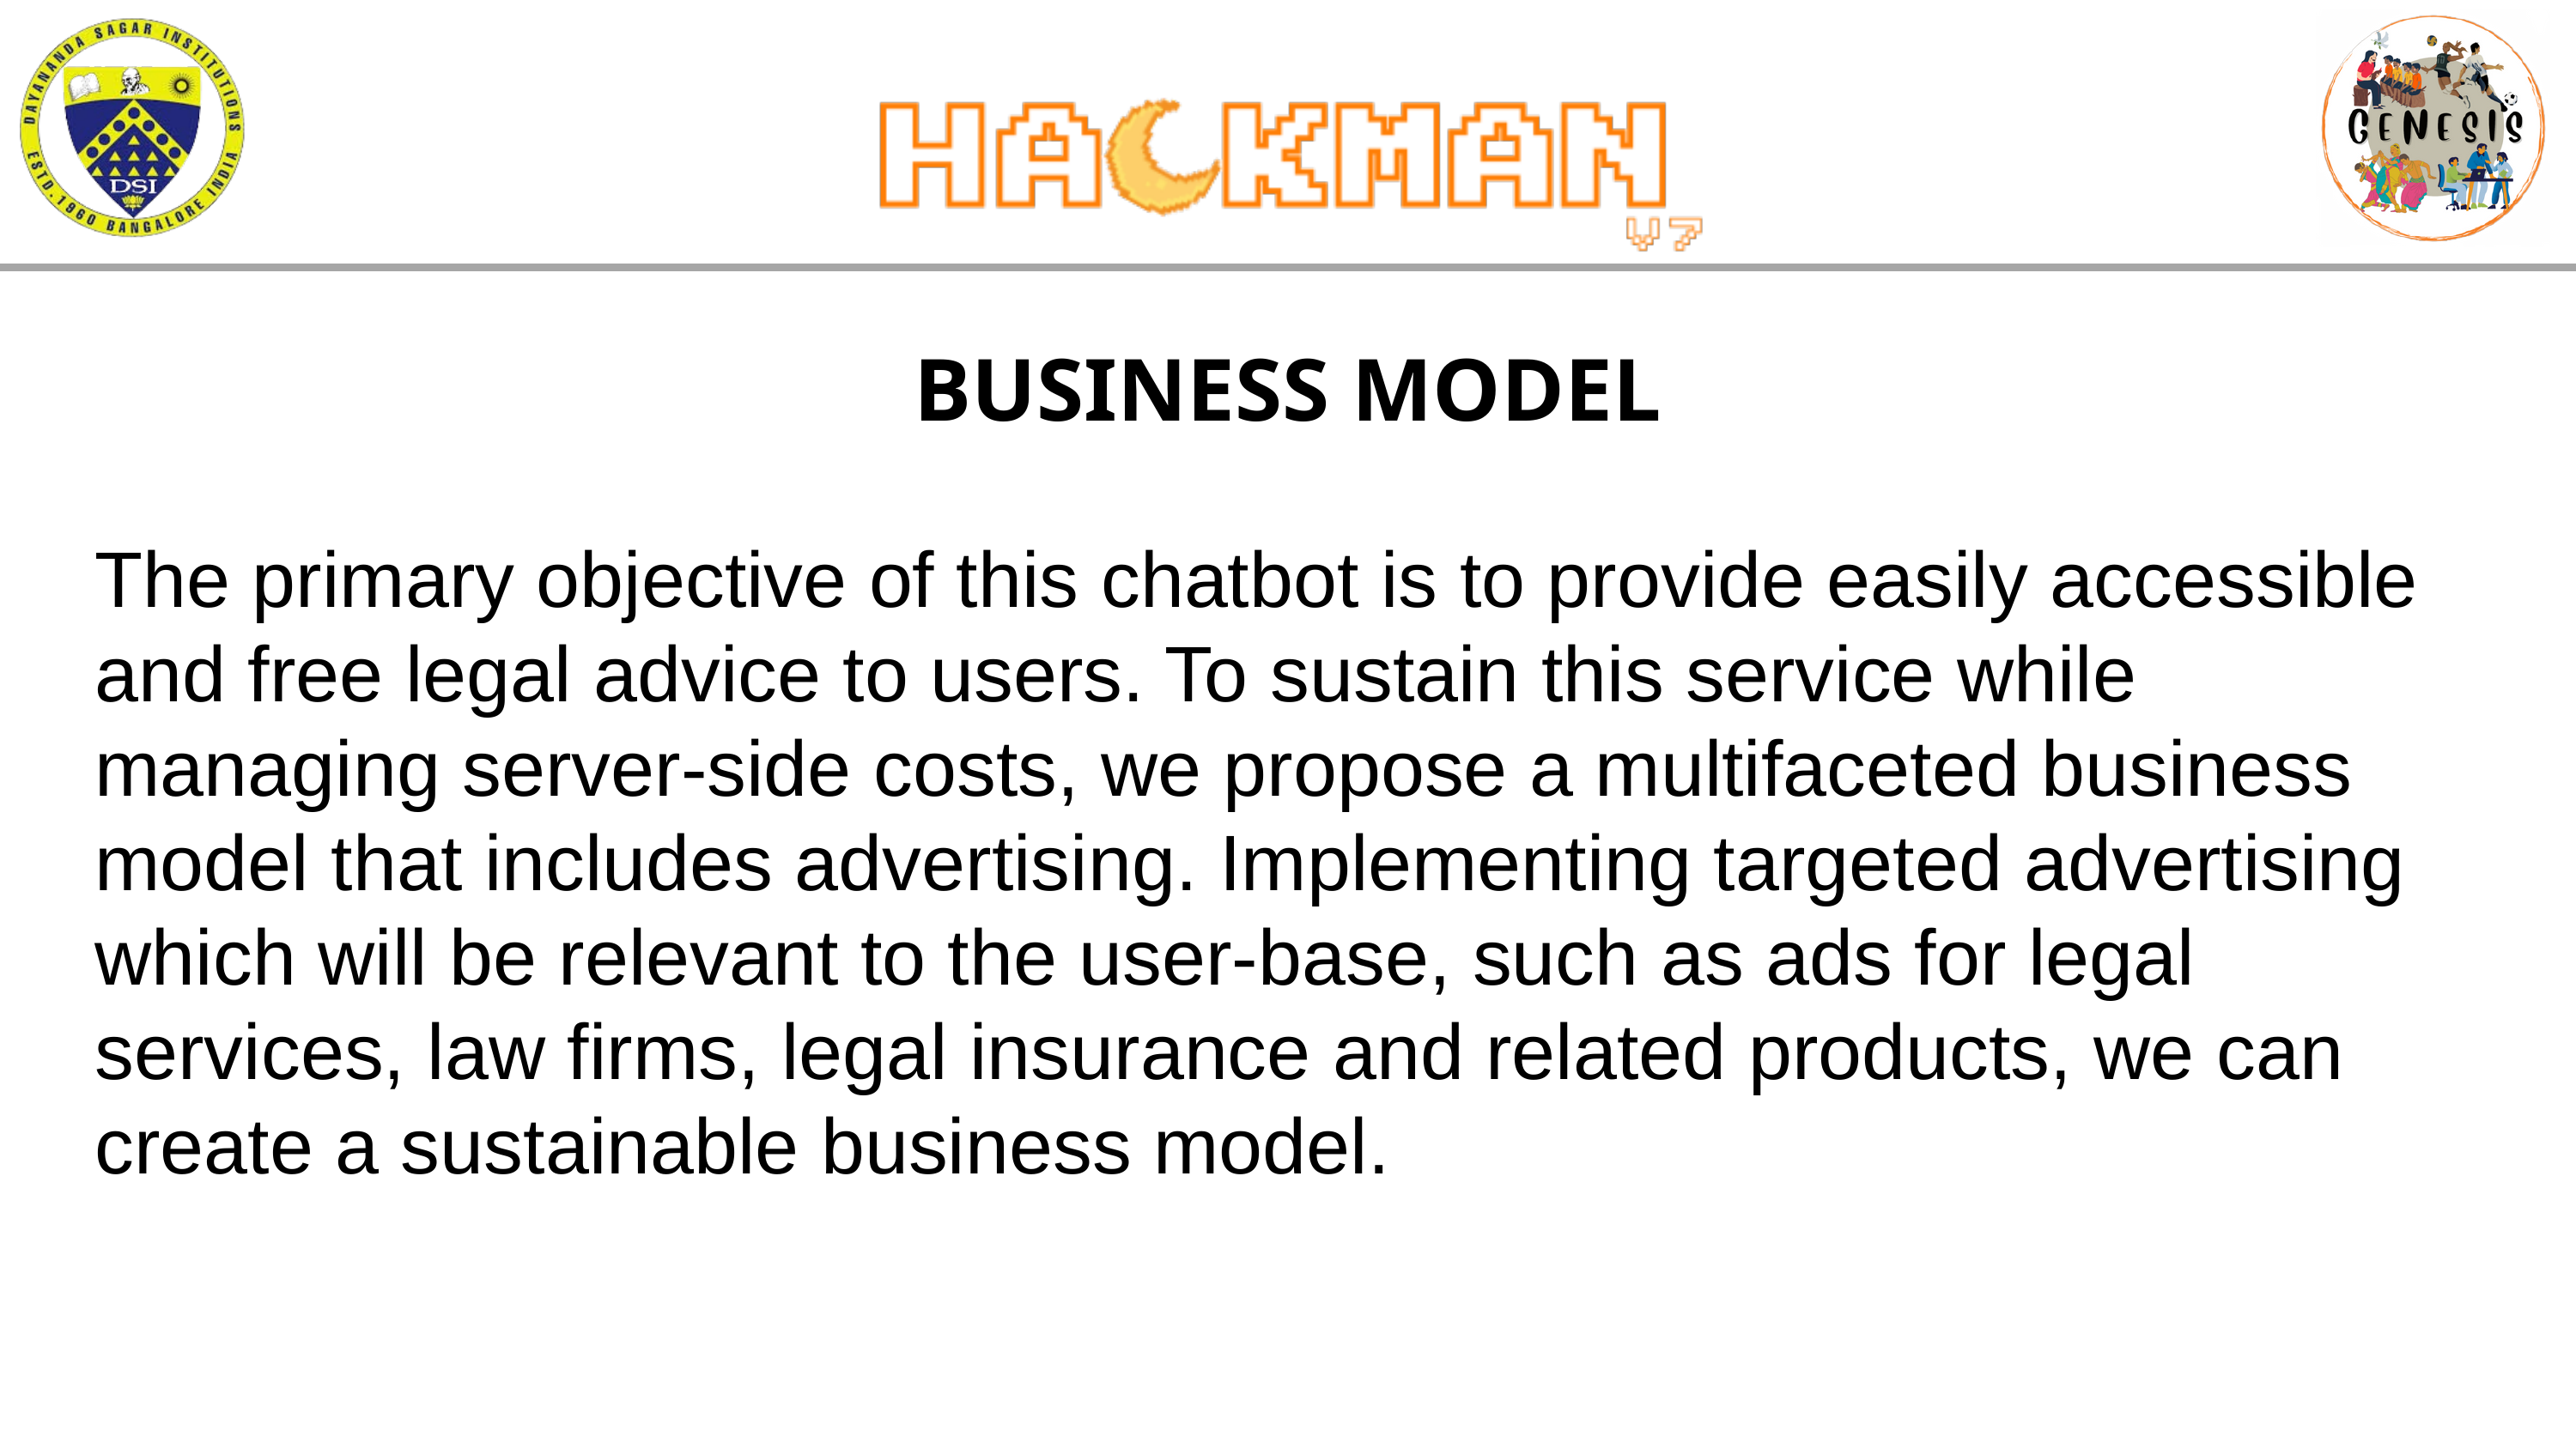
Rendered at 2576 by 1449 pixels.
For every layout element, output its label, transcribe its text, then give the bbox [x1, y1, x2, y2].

text_box The primary objective of this chatbot is to provide easily accessible and free legal advice to users. To sustain this service while managing server-side costs, we propose a multifaceted business model that includes advertising. Implementing targeted advertising which will be relevant to the user-base, such as ads for legal services, law firms, legal insurance and related products, we can create a sustainable business model. [82, 522, 2487, 1197]
picture [854, 37, 1725, 294]
text_box [0, 0, 264, 257]
text_box BUSINESS MODEL [727, 294, 1849, 439]
text_box [2315, 9, 2551, 247]
